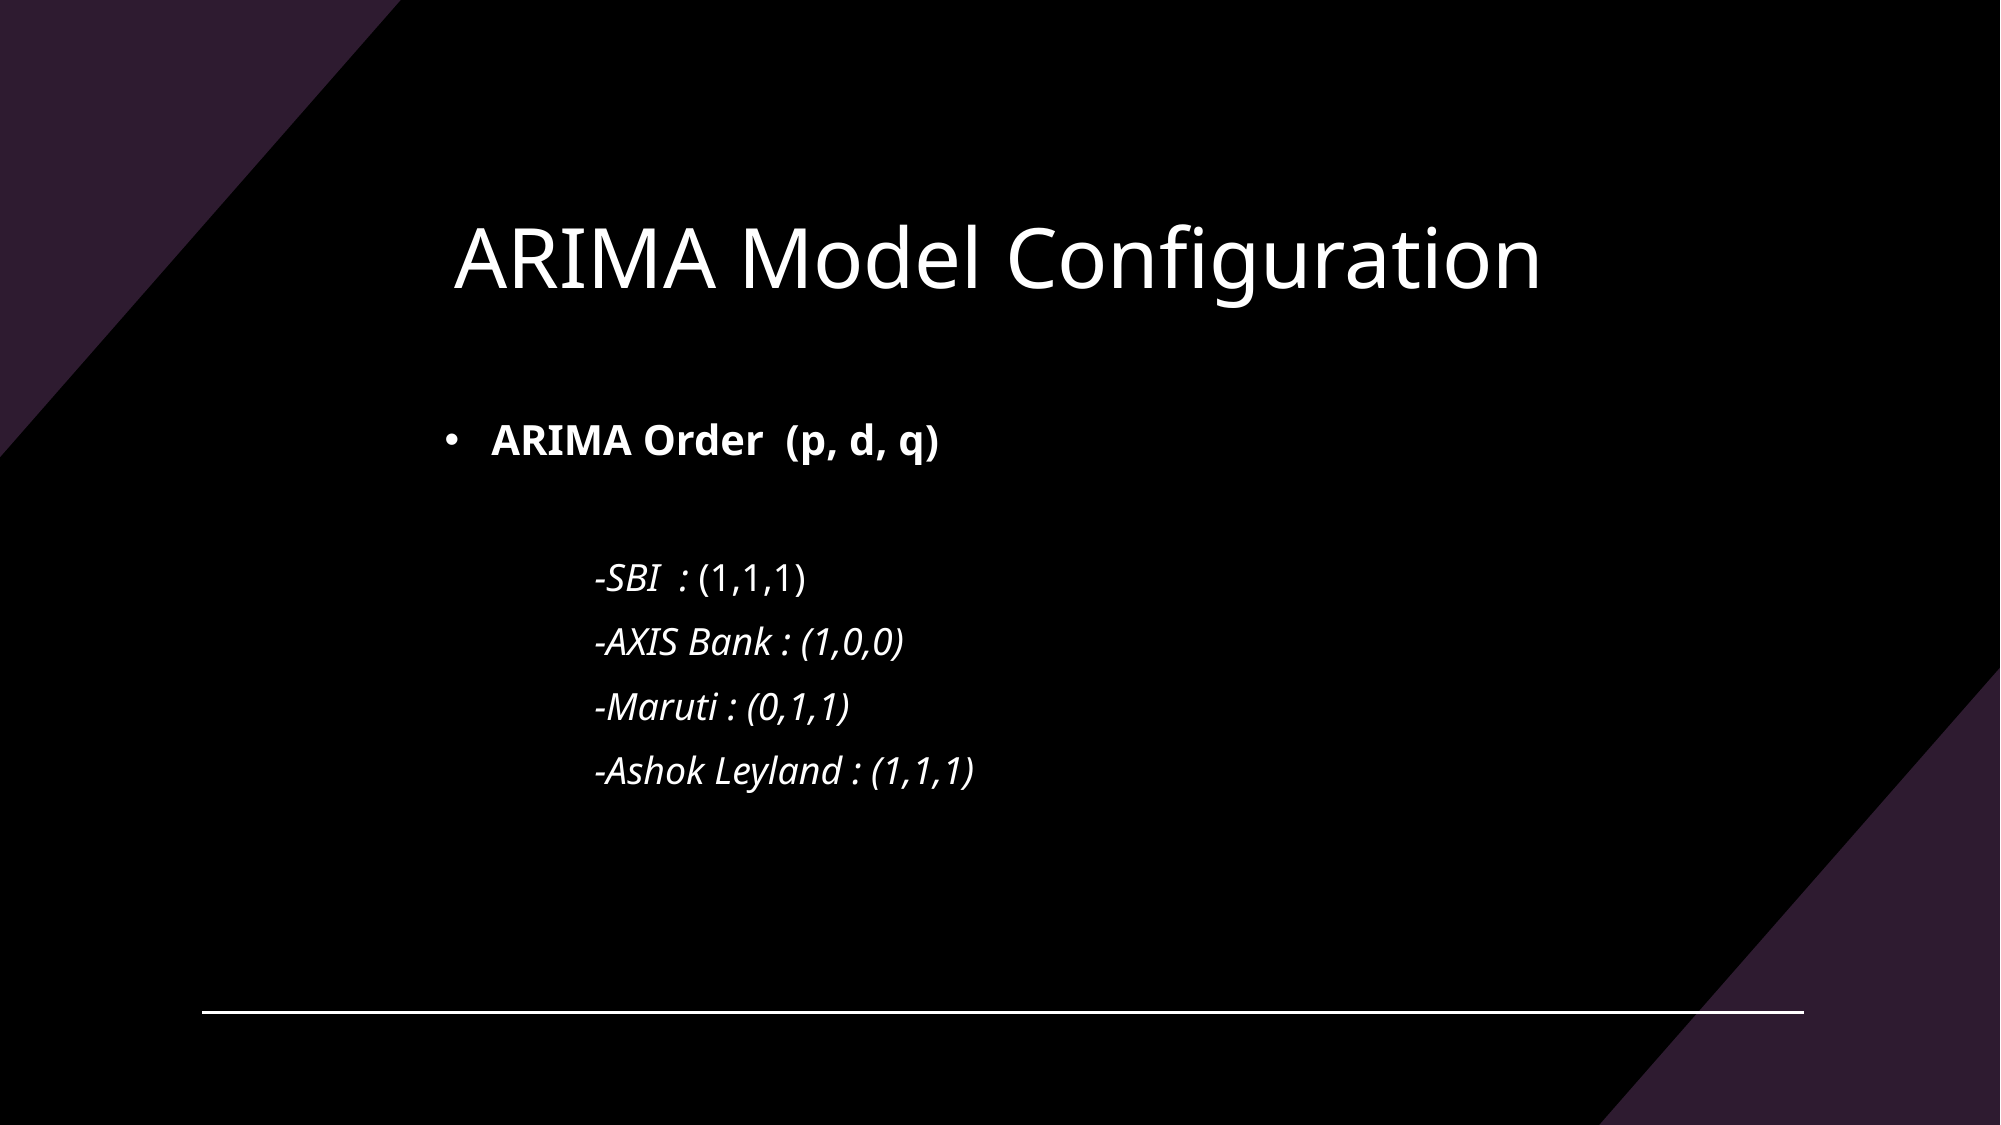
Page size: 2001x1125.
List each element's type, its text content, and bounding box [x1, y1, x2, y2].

title ARIMA Model Configuration [187, 143, 1813, 367]
list ARIMA Order (p, d, q) -SBI : (1,1,1) -AXIS Bank : (1,0,0) -Maruti : (0,1,1) -Ashok Leyland : (1,1,1) [392, 396, 2000, 982]
